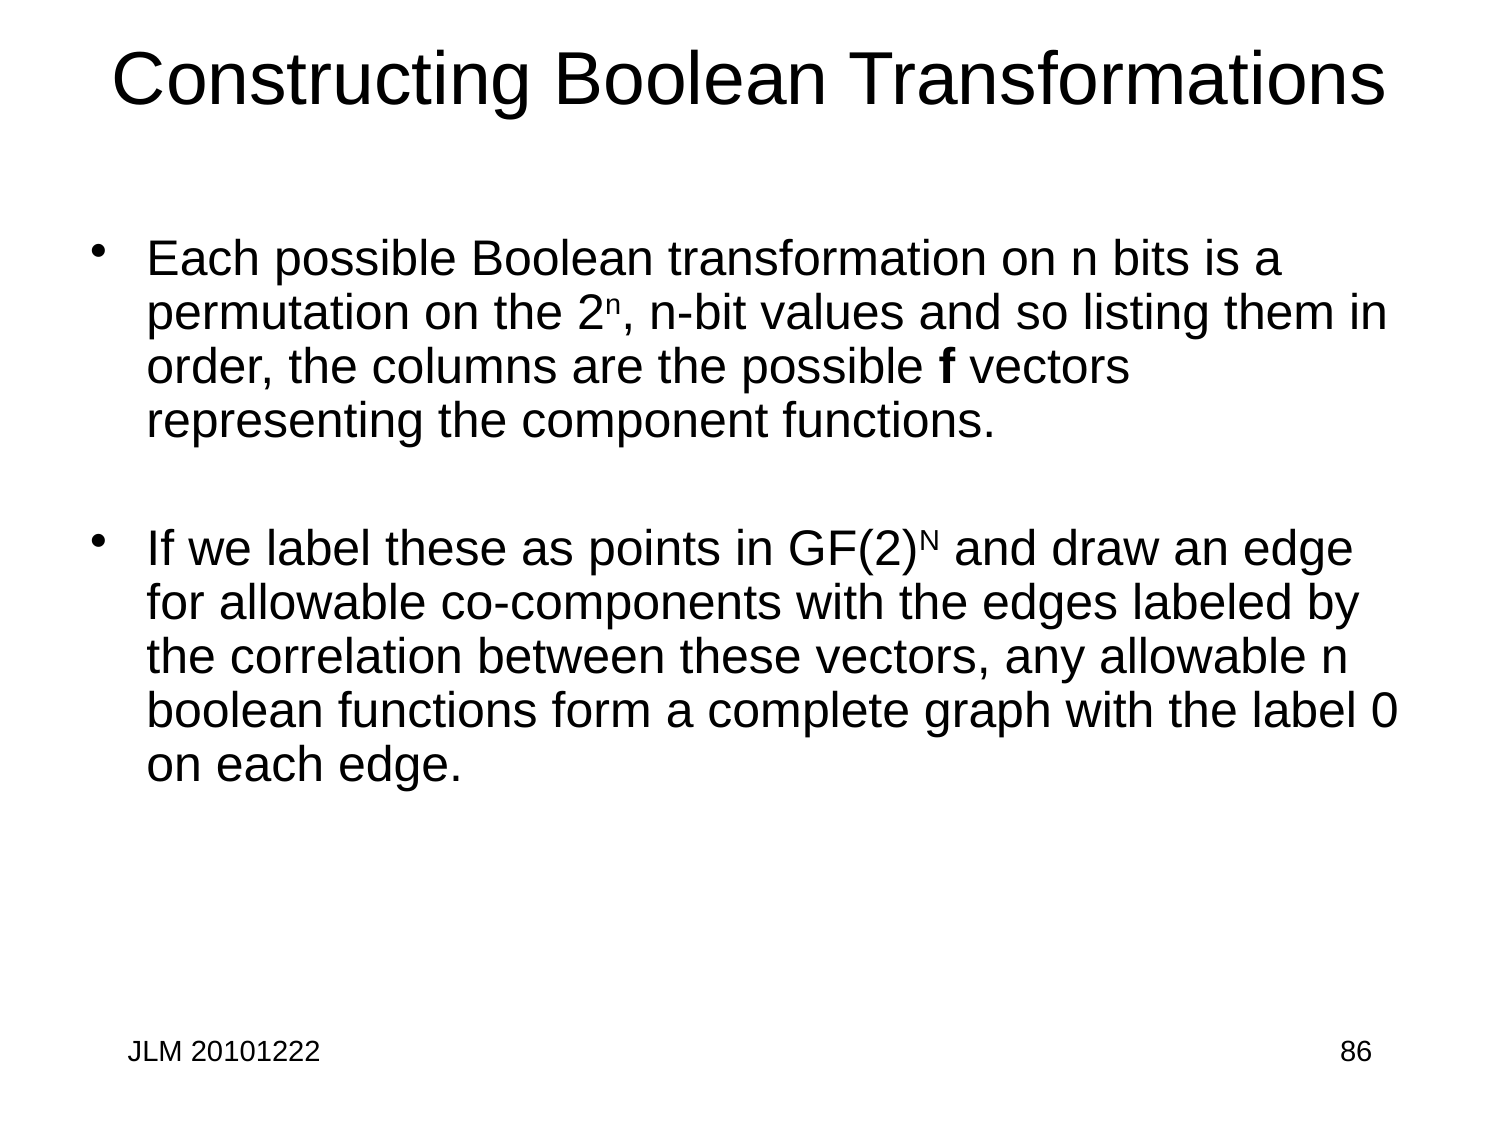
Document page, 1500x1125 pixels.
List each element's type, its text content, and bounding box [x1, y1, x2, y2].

slide_number JLM 20101222 [111, 1024, 426, 1101]
list Each possible Boolean transformation on n bits is a permutation on the 2n, n-bit values and so listing them in order, the columns are the possible f vectors representing the component functions. If we label these as points in GF(2)N and draw an edge for allowable co-components with the edges labeled by the correlation between these vectors, any allowable n boolean functions form a complete graph with the label 0 on each edge. [74, 224, 1438, 1038]
title Constructing Boolean Transformations [0, 12, 1500, 138]
slide_number 86 [1074, 1038, 1388, 1101]
